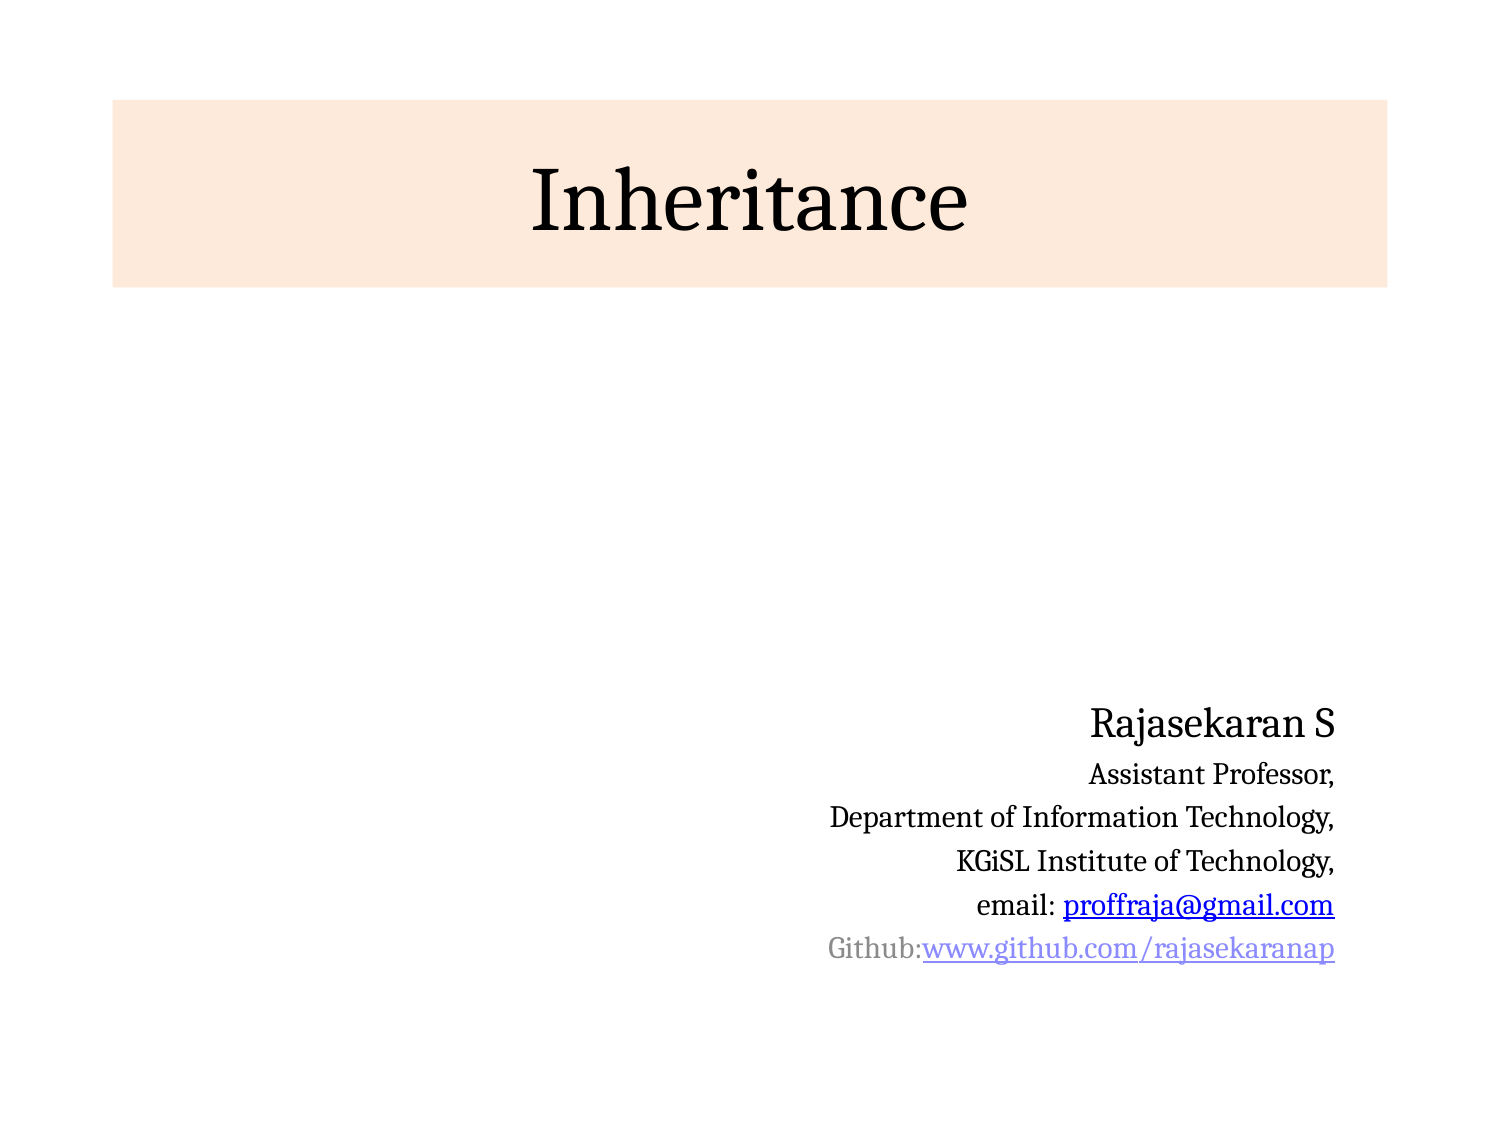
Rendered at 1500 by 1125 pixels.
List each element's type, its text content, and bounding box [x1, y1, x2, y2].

title Inheritance [112, 99, 1388, 288]
subtitle Rajasekaran S Assistant Professor, Department of Information Technology, KGiSL Institute of Technology, email: proffraja@gmail.com Github:www.github.com/rajasekaranap [662, 687, 1350, 975]
